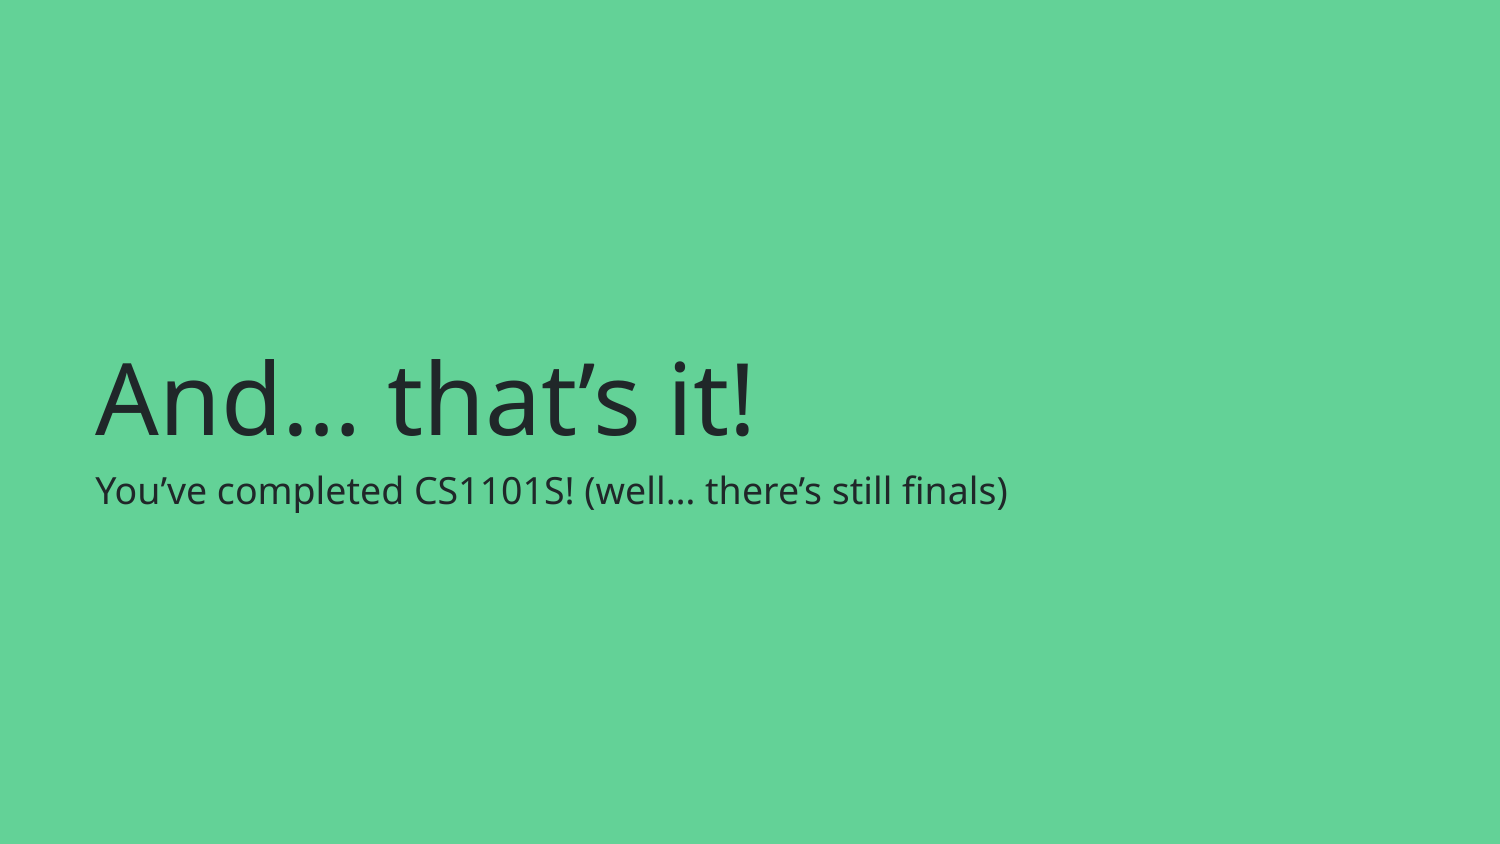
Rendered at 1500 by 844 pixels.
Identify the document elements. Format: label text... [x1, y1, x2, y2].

title And… that’s it! You’ve completed CS1101S! (well… there’s still finals) [80, 86, 1375, 758]
